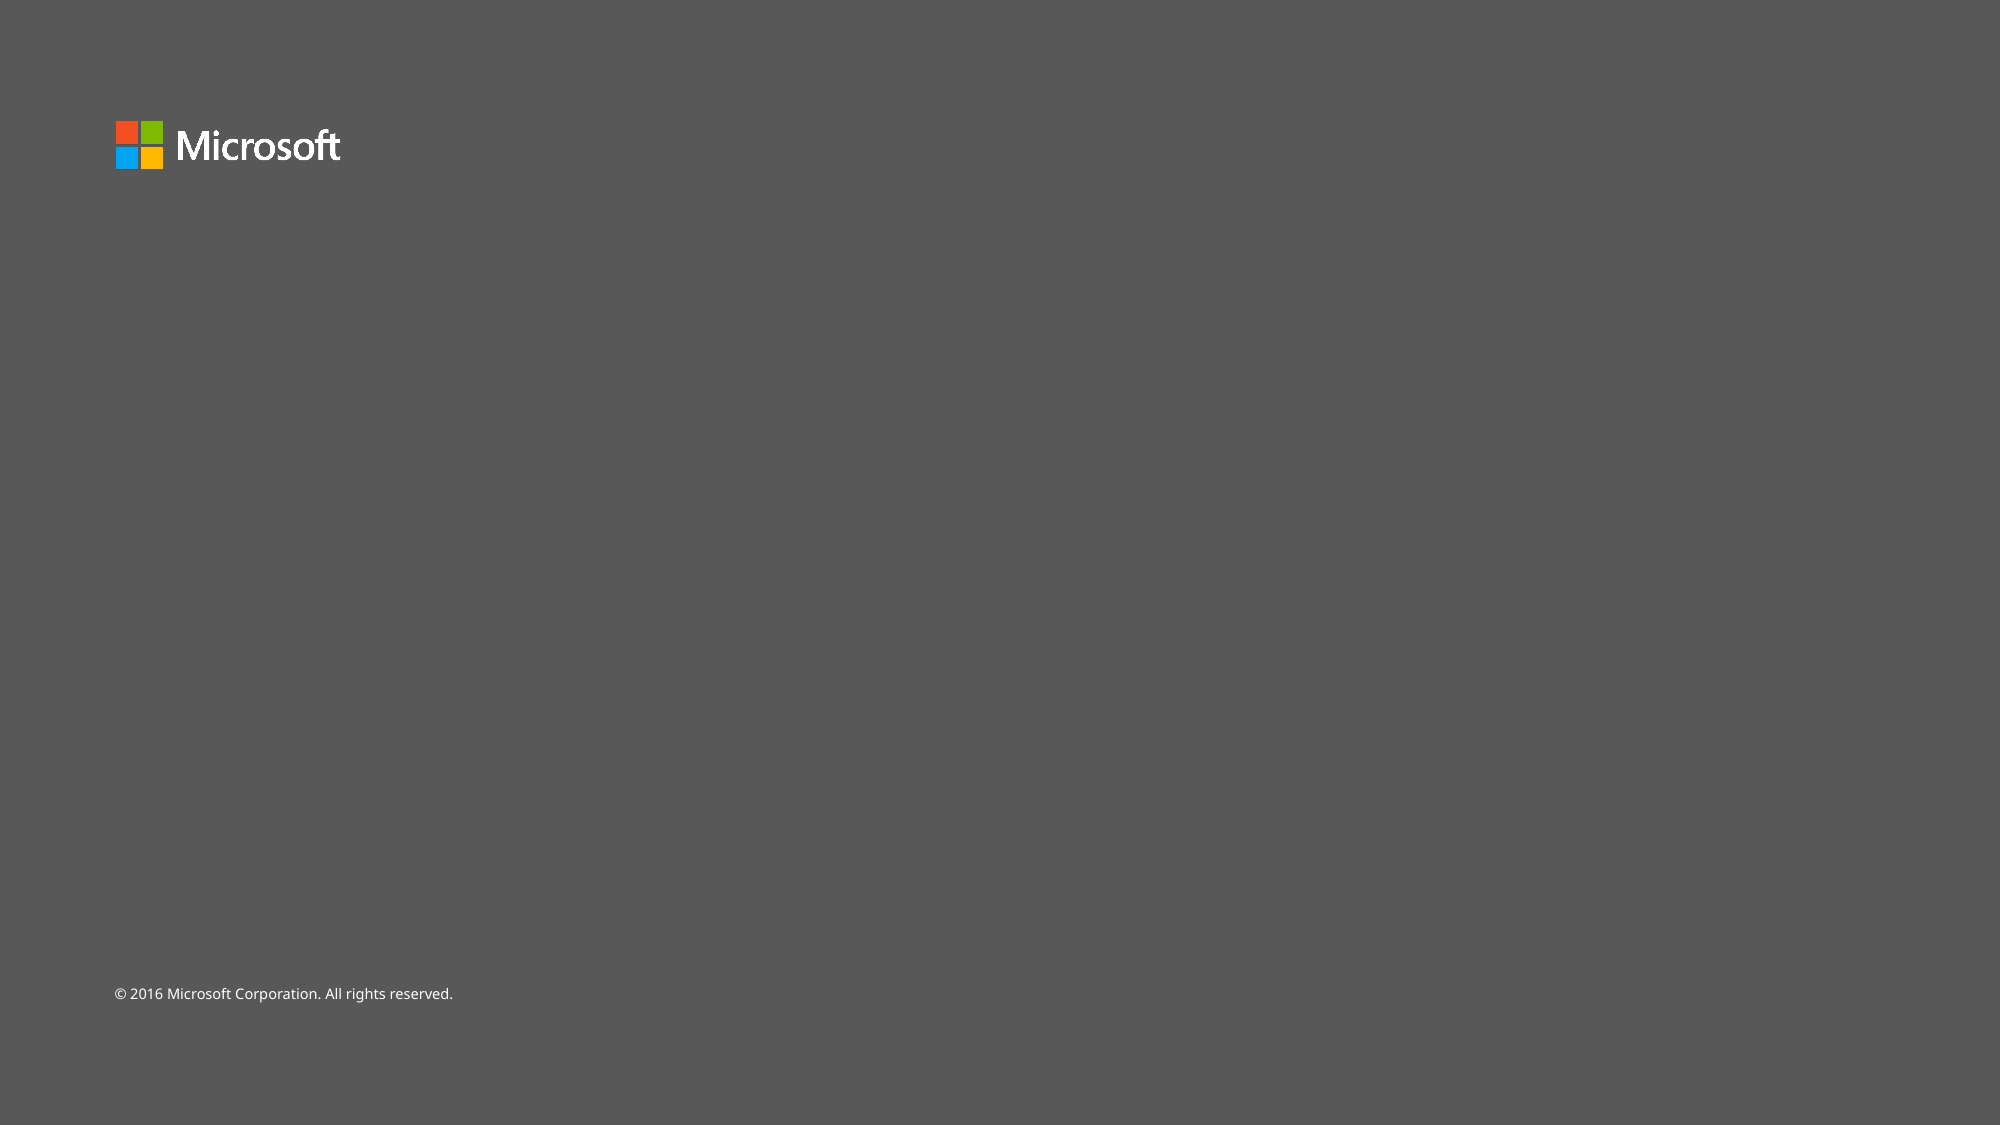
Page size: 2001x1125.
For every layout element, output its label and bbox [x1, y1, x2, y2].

picture [84, 92, 371, 198]
